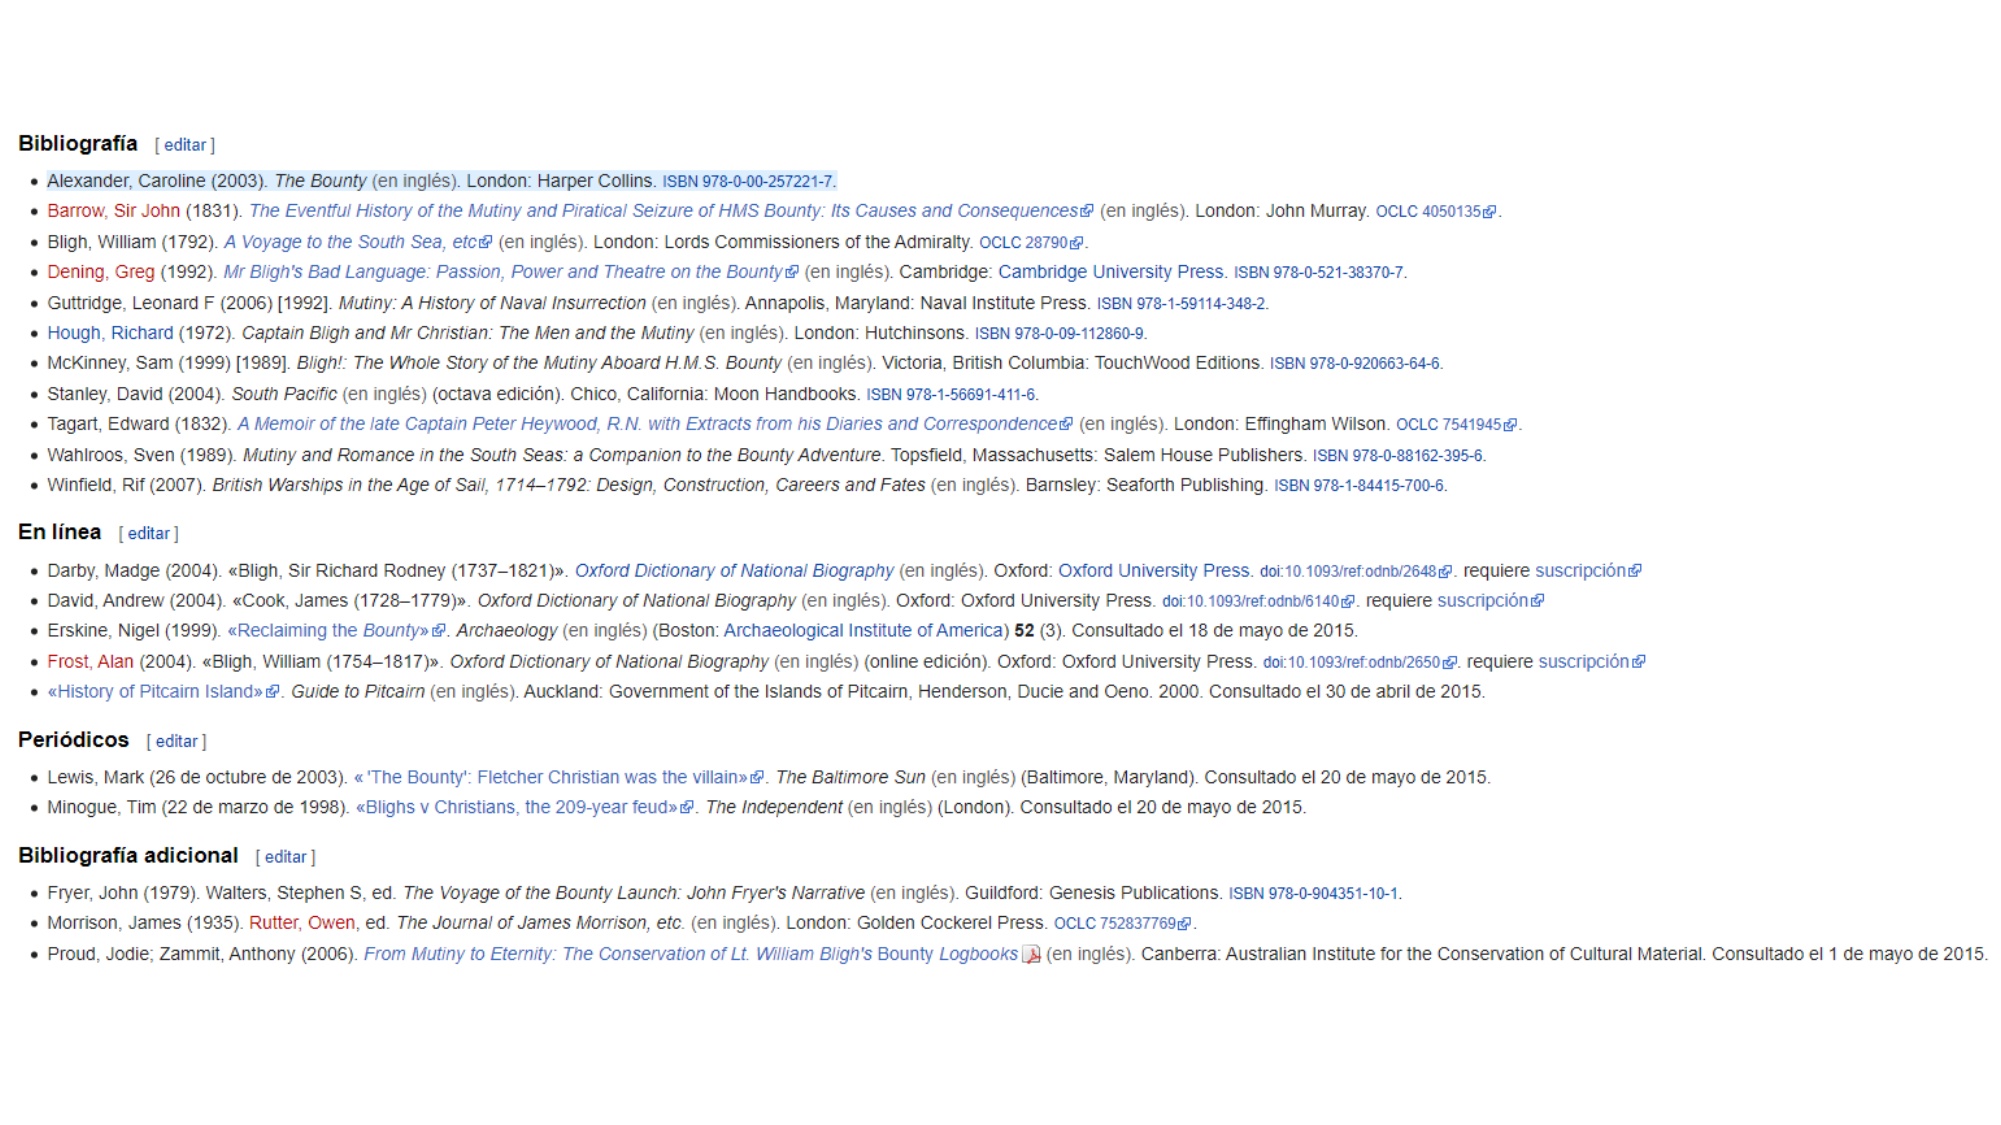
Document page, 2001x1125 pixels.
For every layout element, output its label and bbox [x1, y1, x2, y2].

picture [0, 117, 2000, 981]
